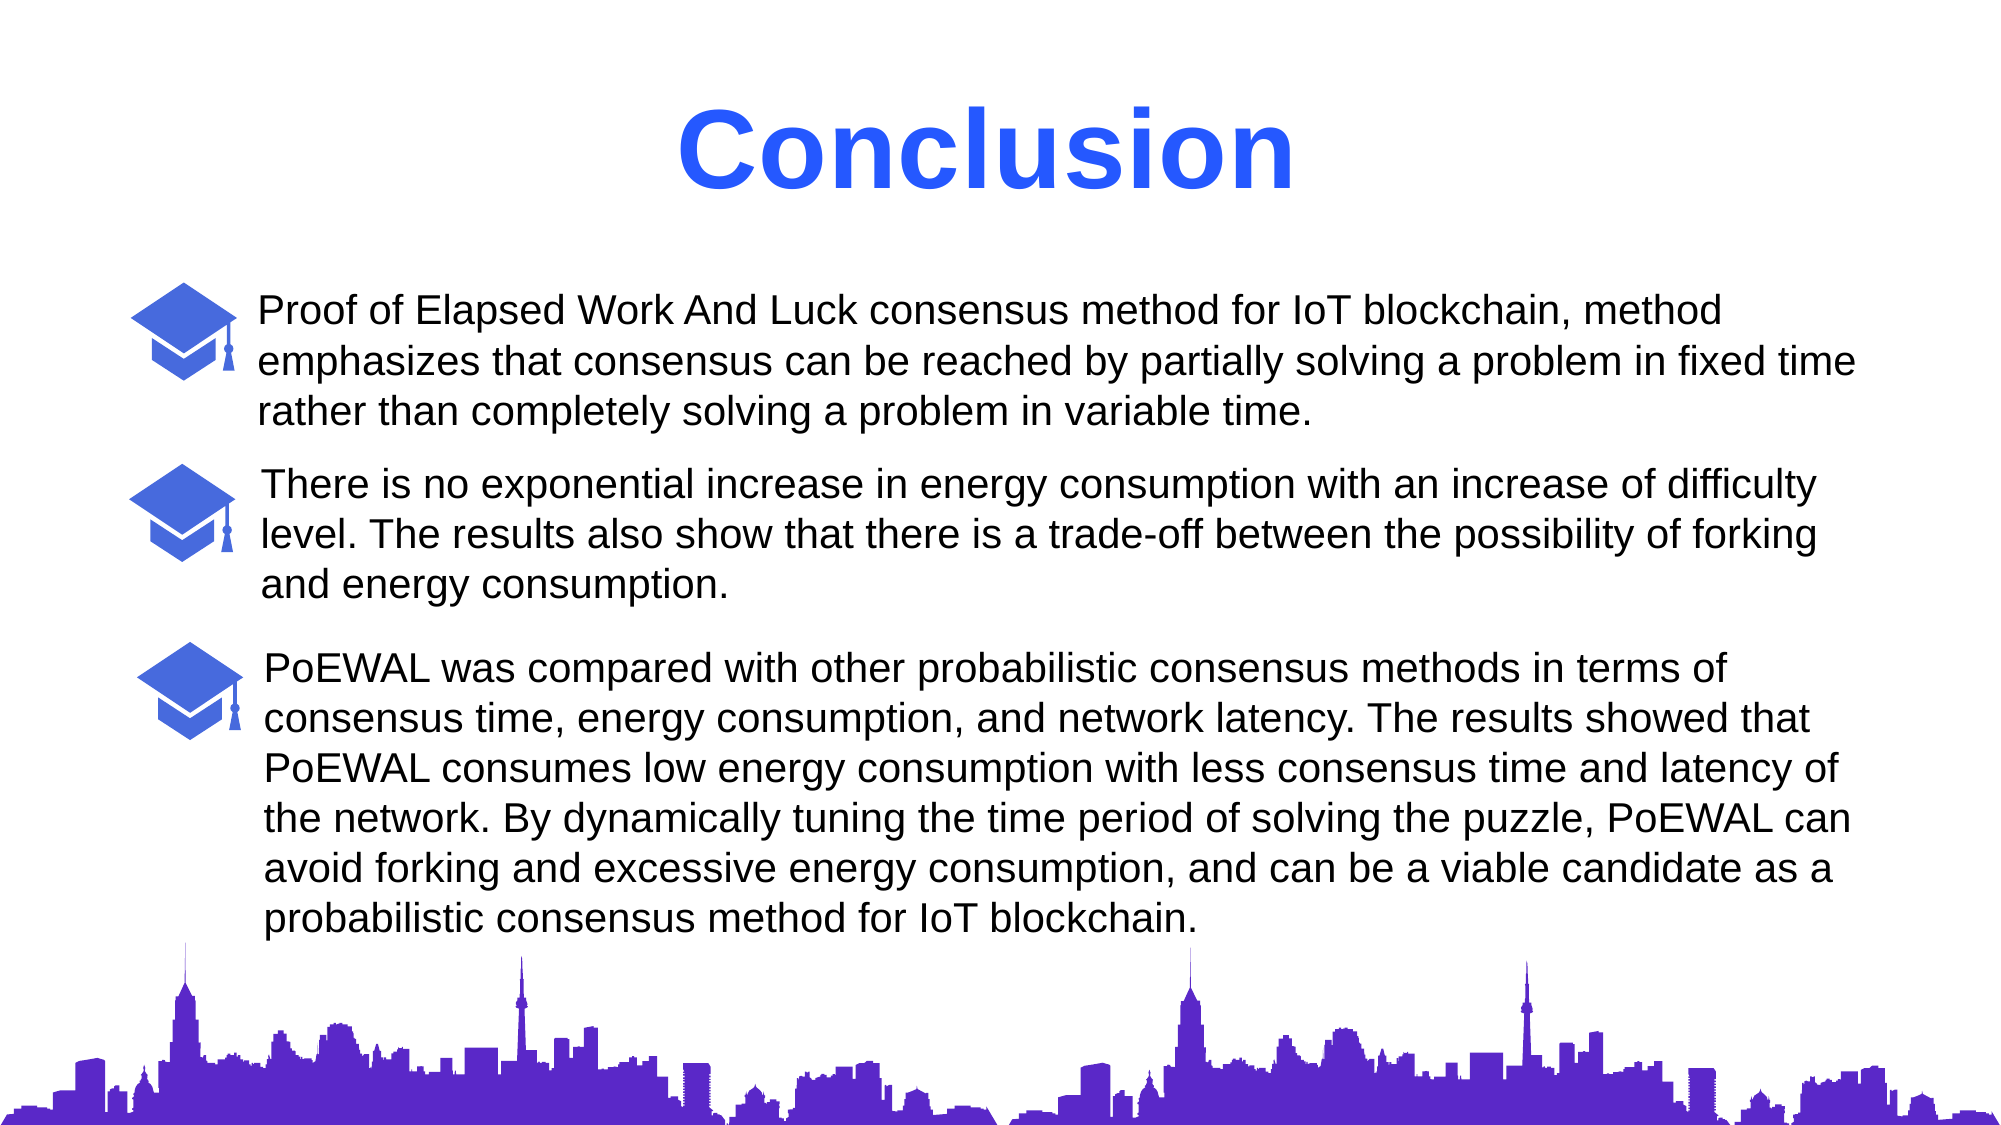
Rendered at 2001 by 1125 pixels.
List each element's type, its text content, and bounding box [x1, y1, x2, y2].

text_box Proof of Elapsed Work And Luck consensus method for IoT blockchain, method emphasizes that consensus can be reached by partially solving a problem in fixed time rather than completely solving a problem in variable time. [242, 275, 1878, 441]
text_box There is no exponential increase in energy consumption with an increase of difficulty level. The results also show that there is a trade-off between the possibility of forking and energy consumption. [245, 449, 1882, 615]
text_box PoEWAL was compared with other probabilistic consensus methods in terms of consensus time, energy consumption, and network latency. The results showed that PoEWAL consumes low energy consumption with less consensus time and latency of the network. By dynamically tuning the time period of solving the puzzle, PoEWAL can avoid forking and excessive energy consumption, and can be a viable candidate as a probabilistic consensus method for IoT blockchain. [249, 633, 1885, 949]
text_box [135, 640, 246, 742]
text_box [127, 462, 238, 564]
text_box Conclusion [661, 68, 1314, 219]
text_box [128, 281, 239, 382]
